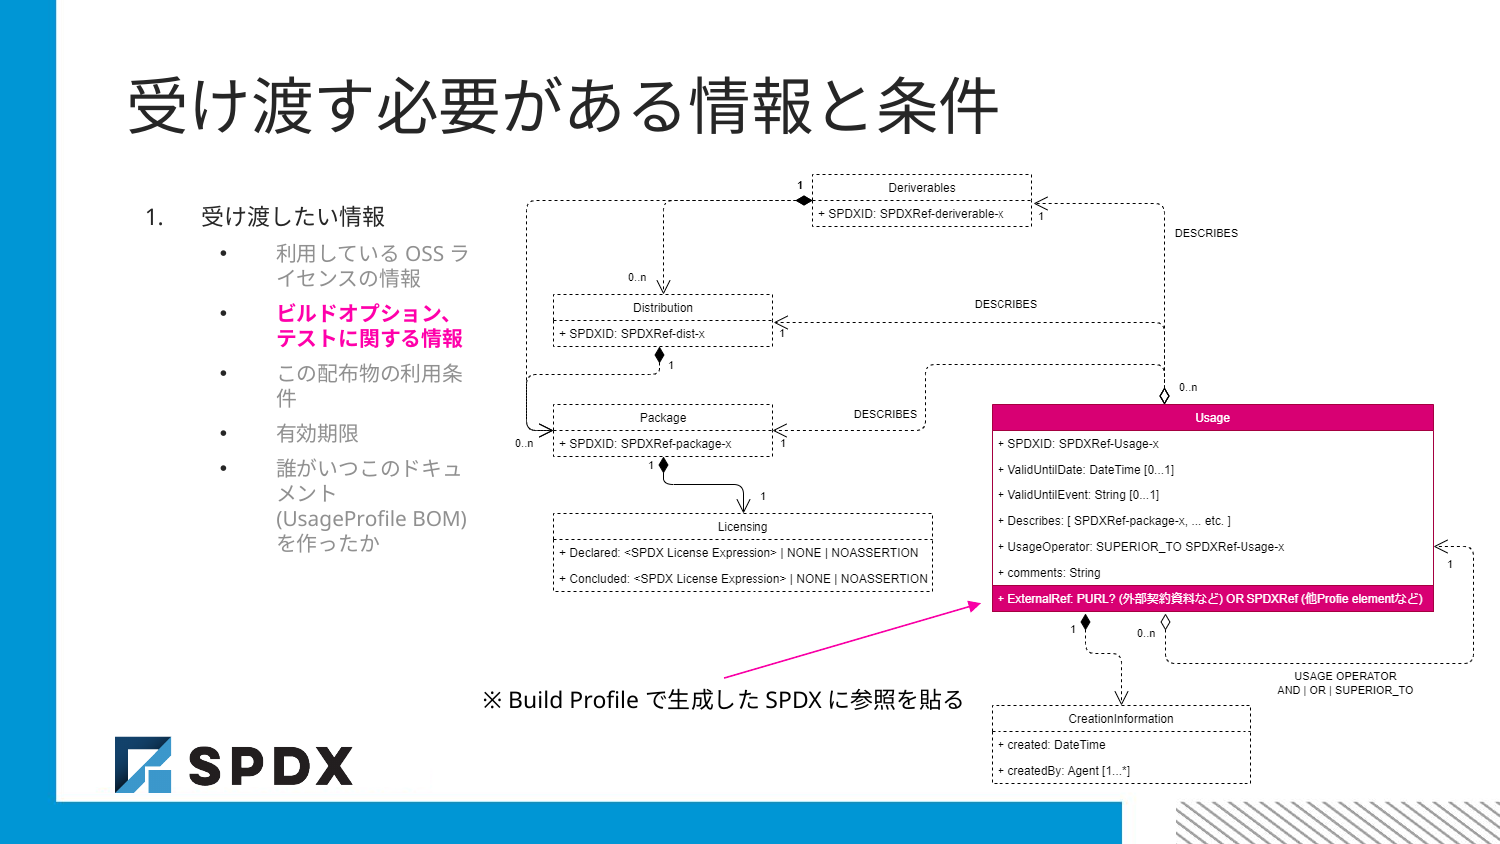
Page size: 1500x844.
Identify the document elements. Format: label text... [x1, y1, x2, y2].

text_box ※ Build Profileで生成したSPDXに参照を貼る [468, 678, 505, 721]
picture [56, 0, 1500, 844]
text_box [723, 602, 982, 679]
title 受け渡す必要がある情報と条件 [115, 33, 1425, 175]
list 受け渡したい情報 利用しているOSSライセンスの情報 ビルドオプション、テストに関する情報 この配布物の利用条件 有効期限 誰がいつこのドキュメント(UsageProfile BOM)を作ったか [115, 196, 484, 721]
